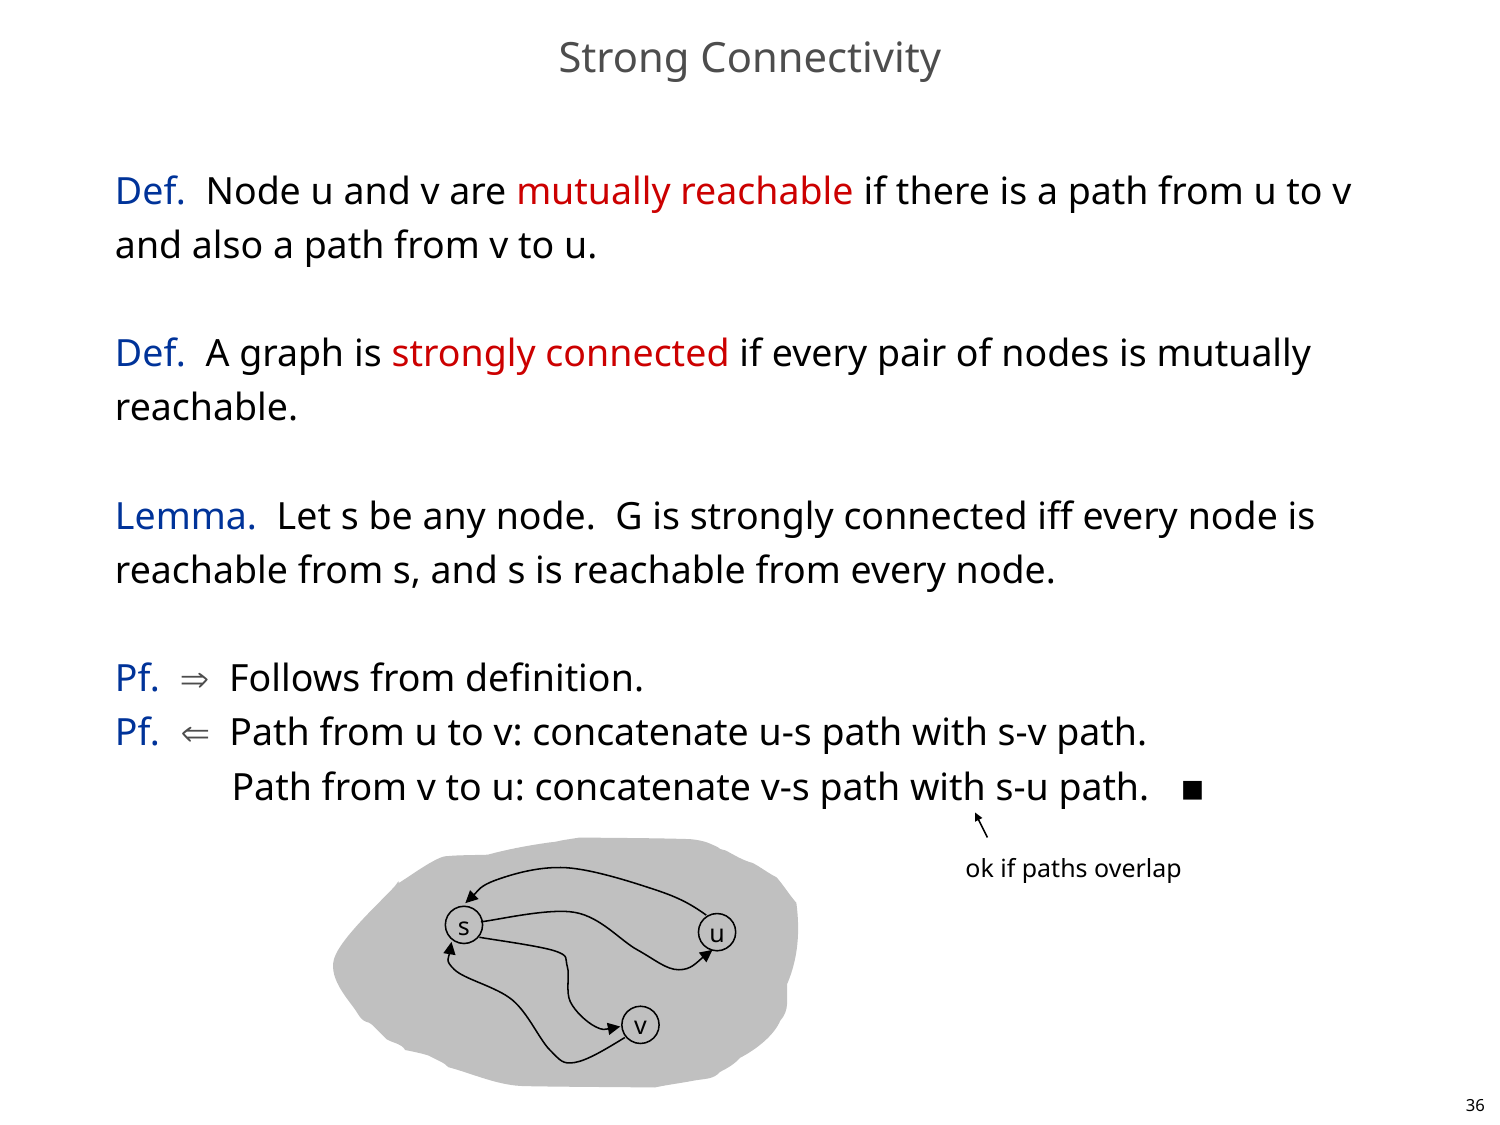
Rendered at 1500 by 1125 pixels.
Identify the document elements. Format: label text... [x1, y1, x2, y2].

text_box [480, 911, 713, 970]
text_box ok if paths overlap [950, 845, 1198, 891]
text_box [479, 937, 621, 1031]
title Strong Connectivity [0, 24, 1500, 100]
text_box [443, 941, 625, 1064]
text_box v [621, 1006, 660, 1044]
text_box [975, 812, 988, 838]
text_box u [698, 913, 736, 951]
text_box s [445, 906, 483, 944]
text_box [333, 837, 799, 1088]
slide_number 36 [1187, 1087, 1500, 1125]
text_box [465, 867, 707, 916]
list Def. Node u and v are mutually reachable if there is a path from u to v and also a path from v to u. Def. A graph is strongly connected if every pair of nodes is mutually reachable. Lemma. Let s be any node. G is strongly connected iff every node is reachable from s, and s is reachable from every node. Pf.  Follows from definition. Pf.  Path from u to v: concatenate u-s path with s-v path. Path from v to u: concatenate v-s path with s-u path. ▪ [99, 149, 1388, 1038]
